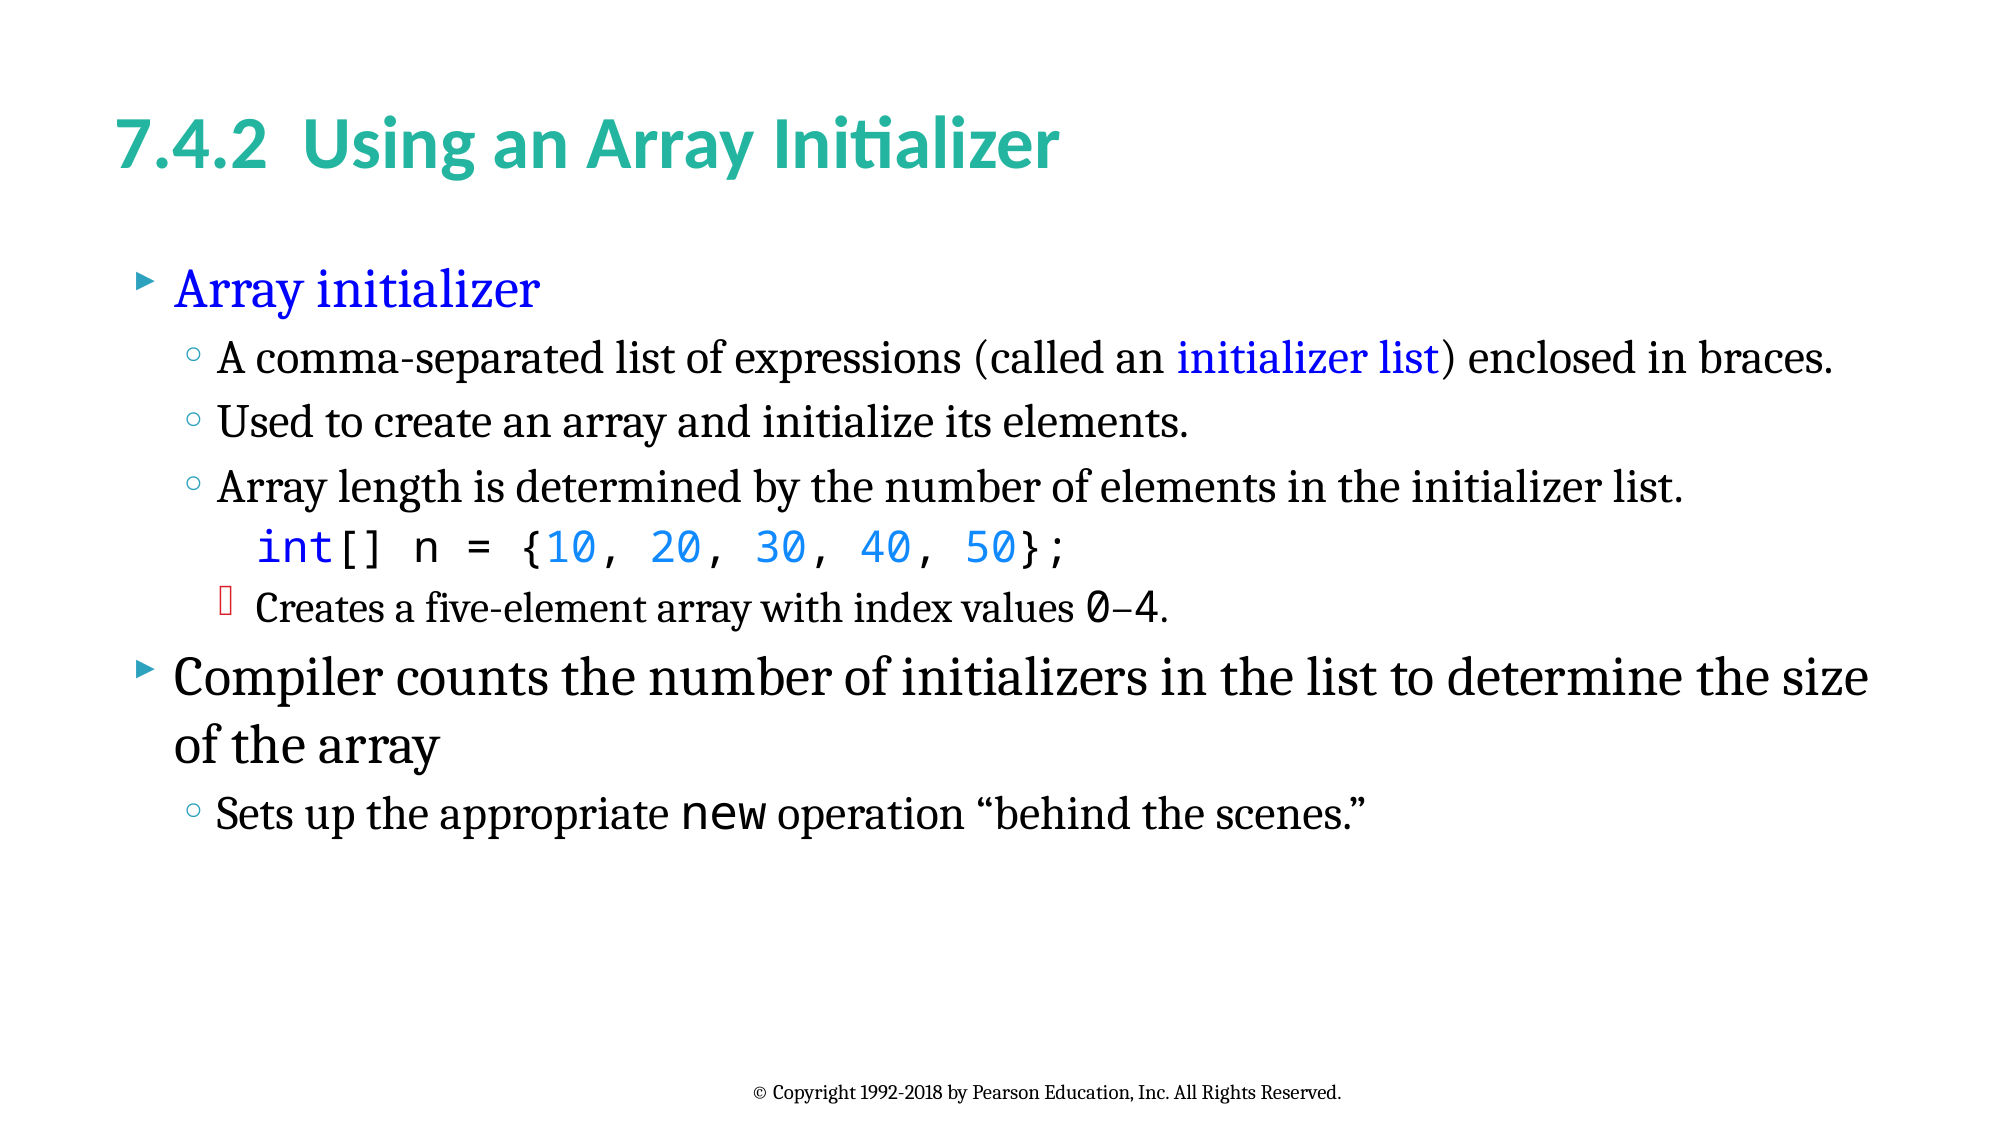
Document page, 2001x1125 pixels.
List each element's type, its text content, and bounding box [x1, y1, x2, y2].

title 7.4.2 Using an Array Initializer [99, 45, 1900, 233]
list Array initializer A comma-separated list of expressions (called an initializer list) enclosed in braces. Used to create an array and initialize its elements. Array length is determined by the number of elements in the initializer list. int[] n = {10, 20, 30, 40, 50}; Creates a five-element array with index values 0–4. Compiler counts the number of initializers in the list to determine the size of the array Sets up the appropriate new operation “behind the scenes.” [99, 243, 1900, 987]
footer © Copyright 1992-2018 by Pearson Education, Inc. All Rights Reserved. [736, 1051, 1892, 1112]
